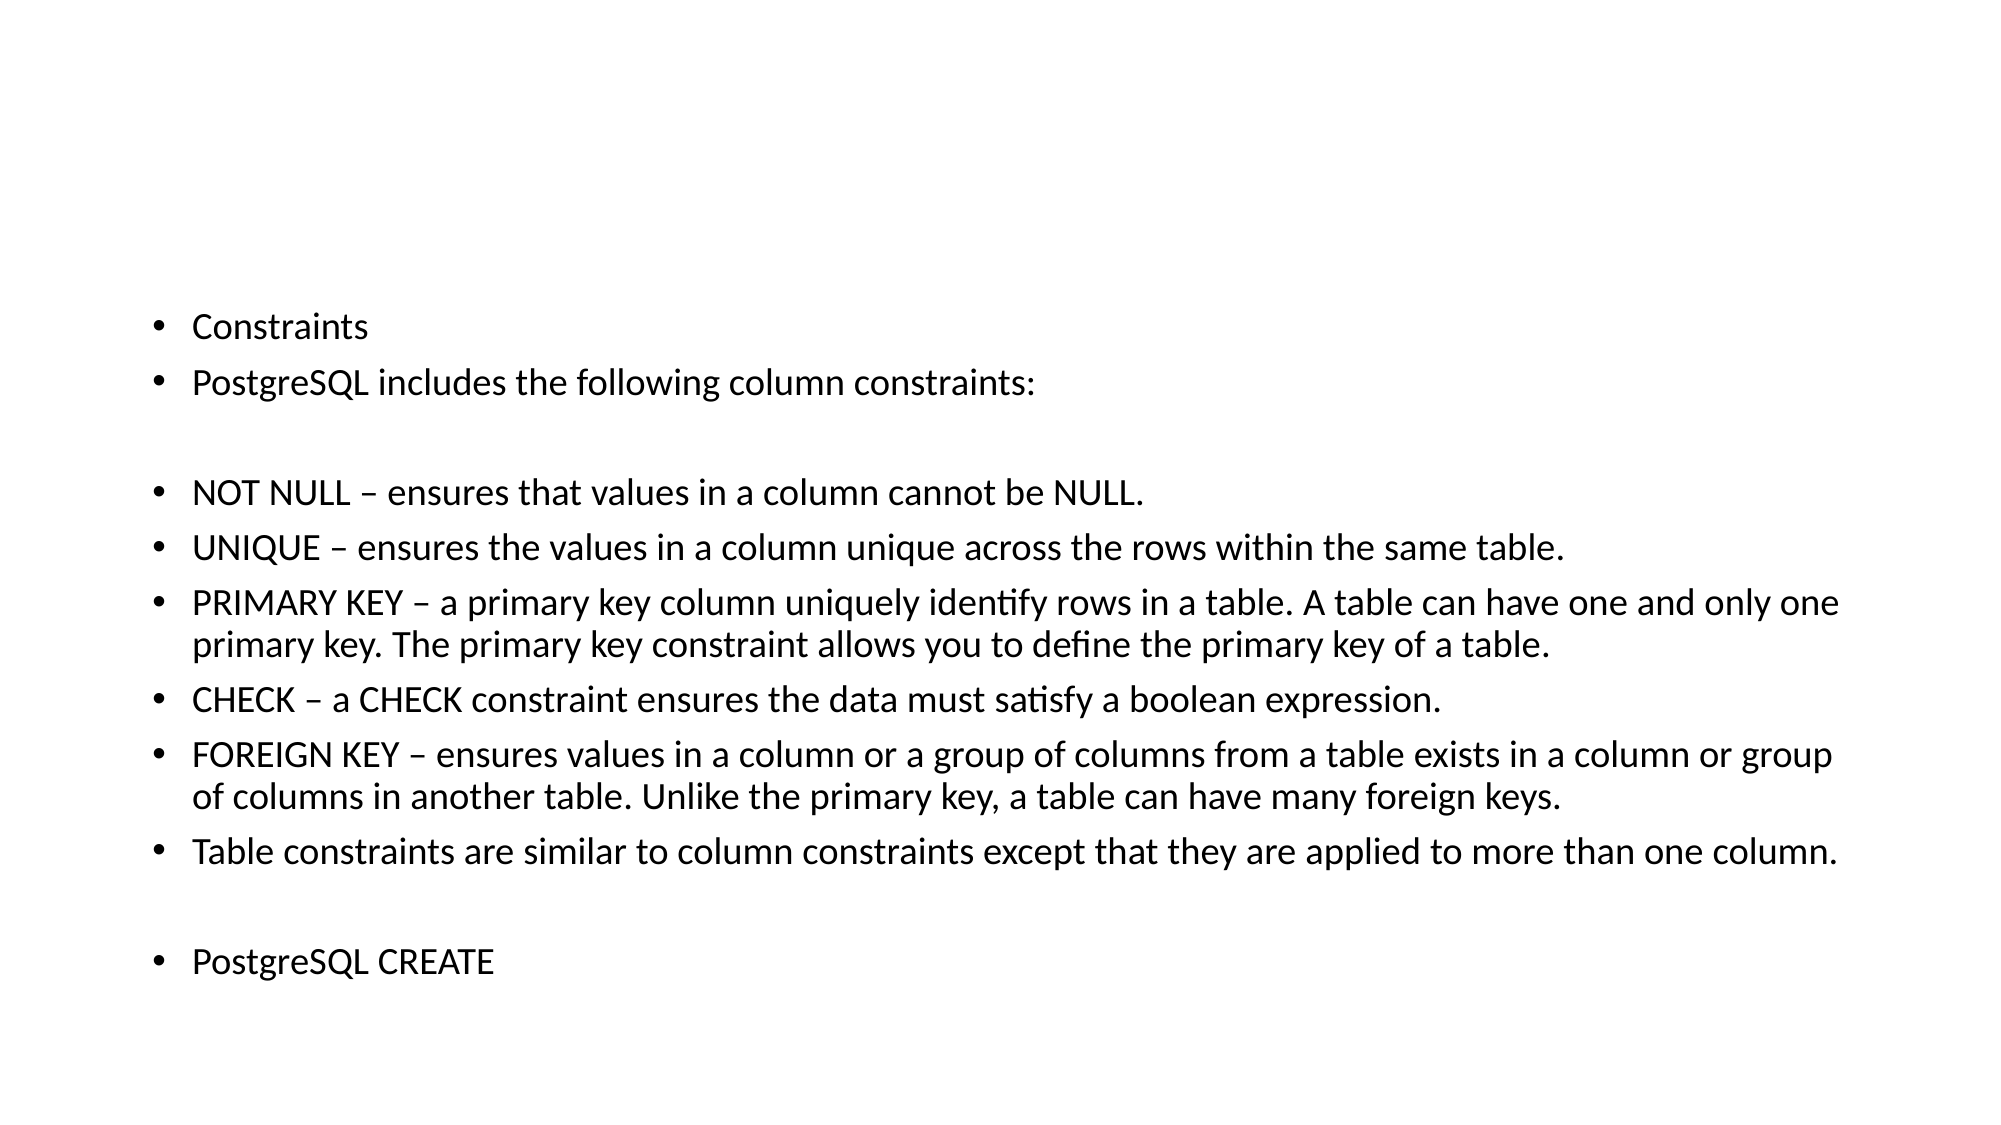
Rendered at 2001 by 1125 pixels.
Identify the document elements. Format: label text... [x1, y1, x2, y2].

list Constraints PostgreSQL includes the following column constraints: NOT NULL – ensures that values in a column cannot be NULL. UNIQUE – ensures the values in a column unique across the rows within the same table. PRIMARY KEY – a primary key column uniquely identify rows in a table. A table can have one and only one primary key. The primary key constraint allows you to define the primary key of a table. CHECK – a CHECK constraint ensures the data must satisfy a boolean expression. FOREIGN KEY – ensures values in a column or a group of columns from a table exists in a column or group of columns in another table. Unlike the primary key, a table can have many foreign keys. Table constraints are similar to column constraints except that they are applied to more than one column. PostgreSQL CREATE [137, 299, 1863, 1014]
